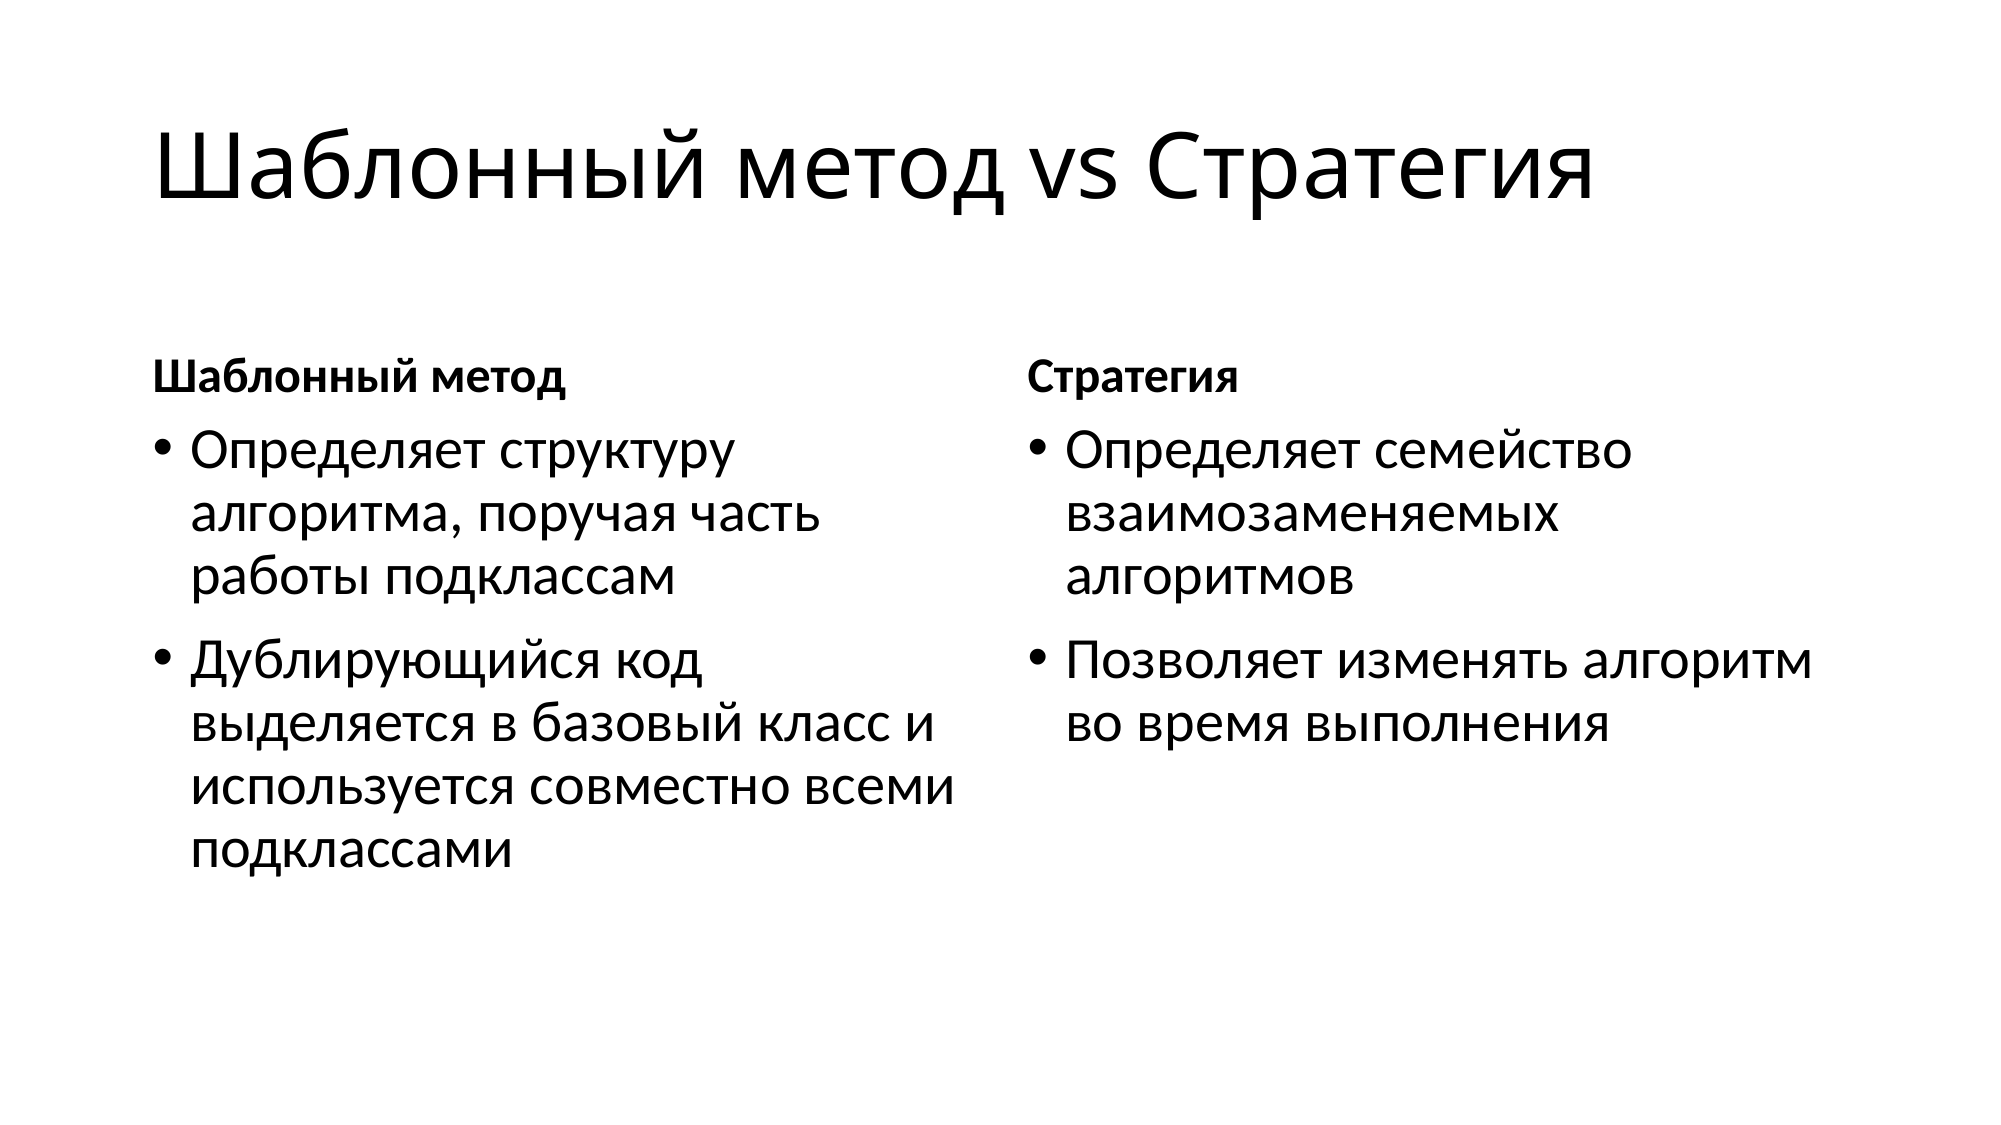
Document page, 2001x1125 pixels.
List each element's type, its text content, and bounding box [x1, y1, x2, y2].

title Шаблонный метод vs Стратегия [137, 59, 1863, 278]
list Шаблонный метод [137, 275, 984, 410]
list Определяет структуру алгоритма, поручая часть работы подклассам Дублирующийся код выделяется в базовый класс и используется совместно всеми подклассами [137, 410, 984, 1016]
list Определяет семейство взаимозаменяемых алгоритмов Позволяет изменять алгоритм во время выполнения [1012, 410, 1863, 1016]
list Стратегия [1012, 275, 1863, 410]
